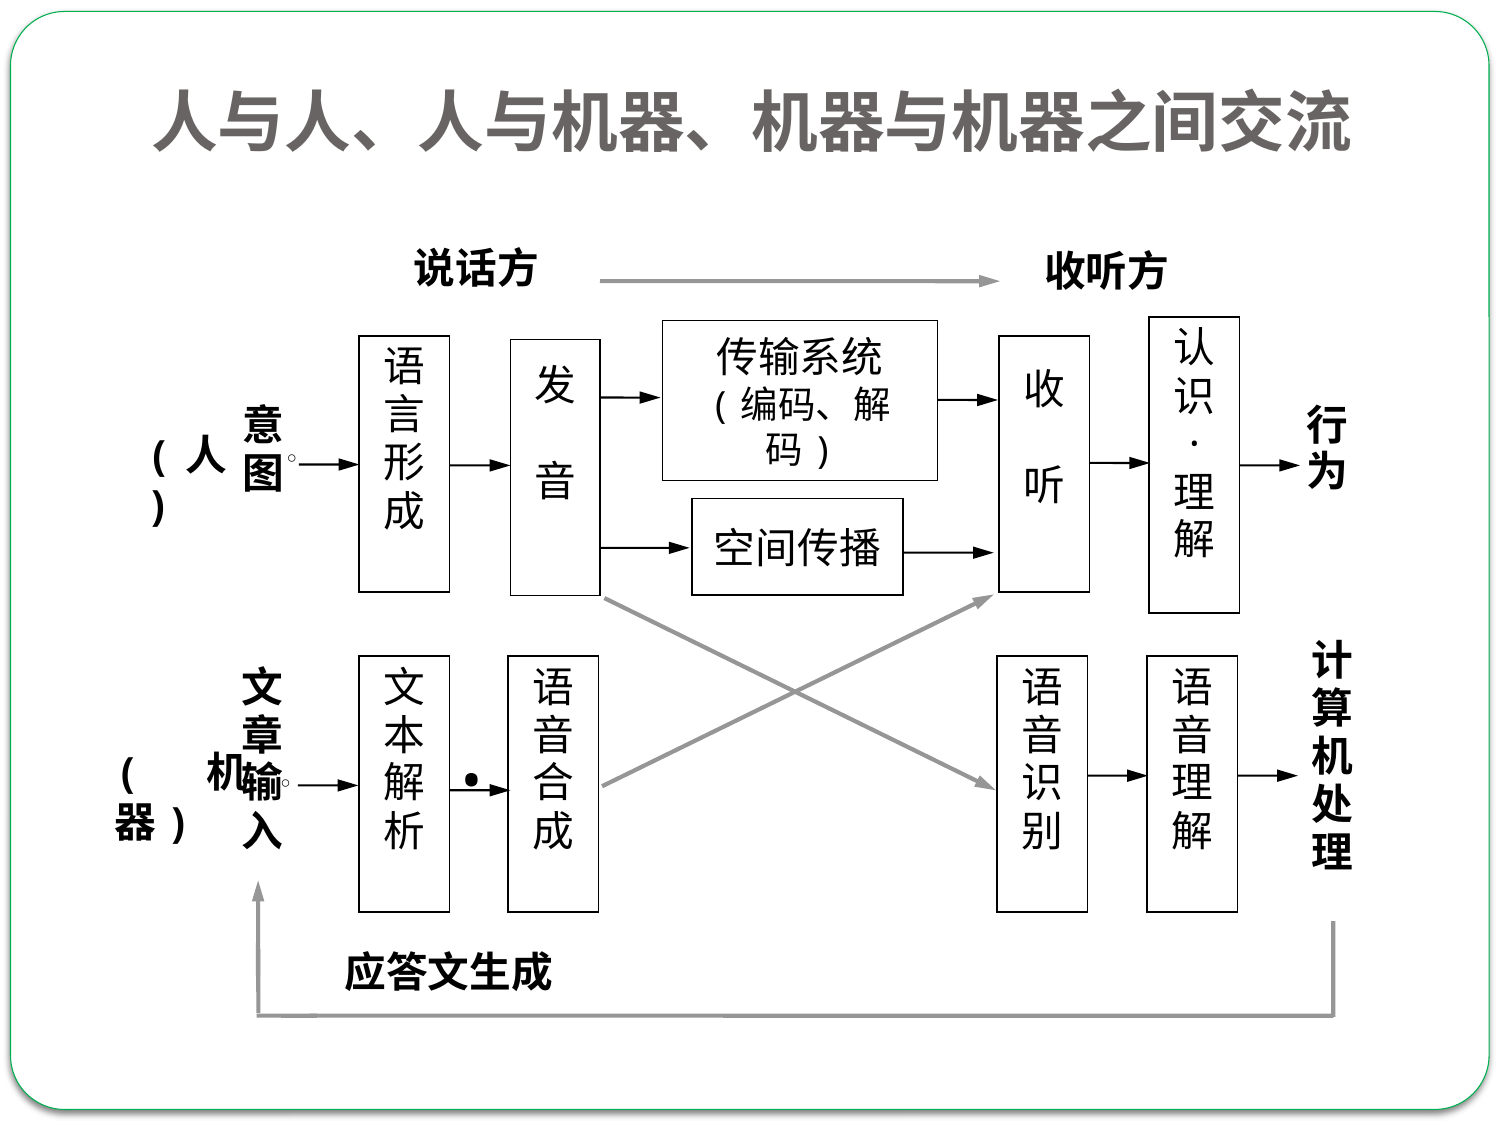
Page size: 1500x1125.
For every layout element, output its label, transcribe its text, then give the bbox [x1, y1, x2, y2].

title 人与人、人与机器、机器与机器之间交流 [95, 62, 1408, 175]
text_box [99, 237, 1413, 1038]
